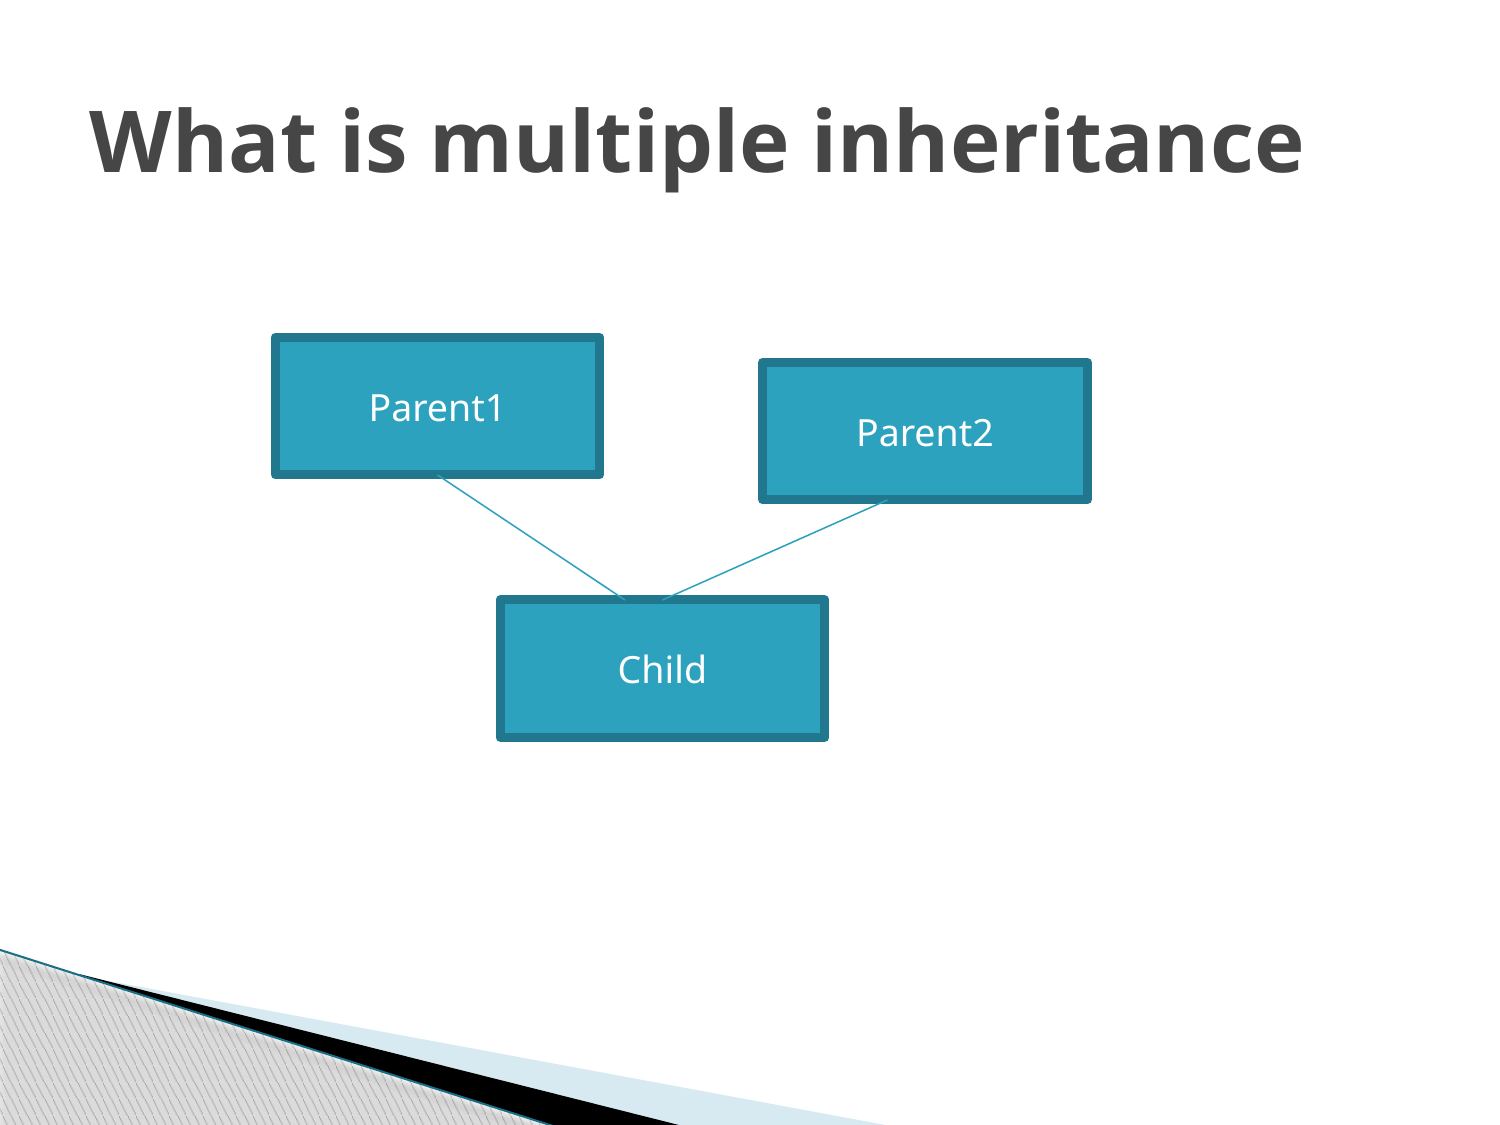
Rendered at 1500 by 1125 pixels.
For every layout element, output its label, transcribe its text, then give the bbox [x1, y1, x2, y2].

text_box Parent2 [758, 358, 1092, 504]
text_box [662, 499, 888, 601]
text_box Parent1 [271, 333, 604, 479]
text_box Child [496, 595, 829, 742]
title What is multiple inheritance [75, 45, 1425, 233]
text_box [437, 474, 626, 601]
